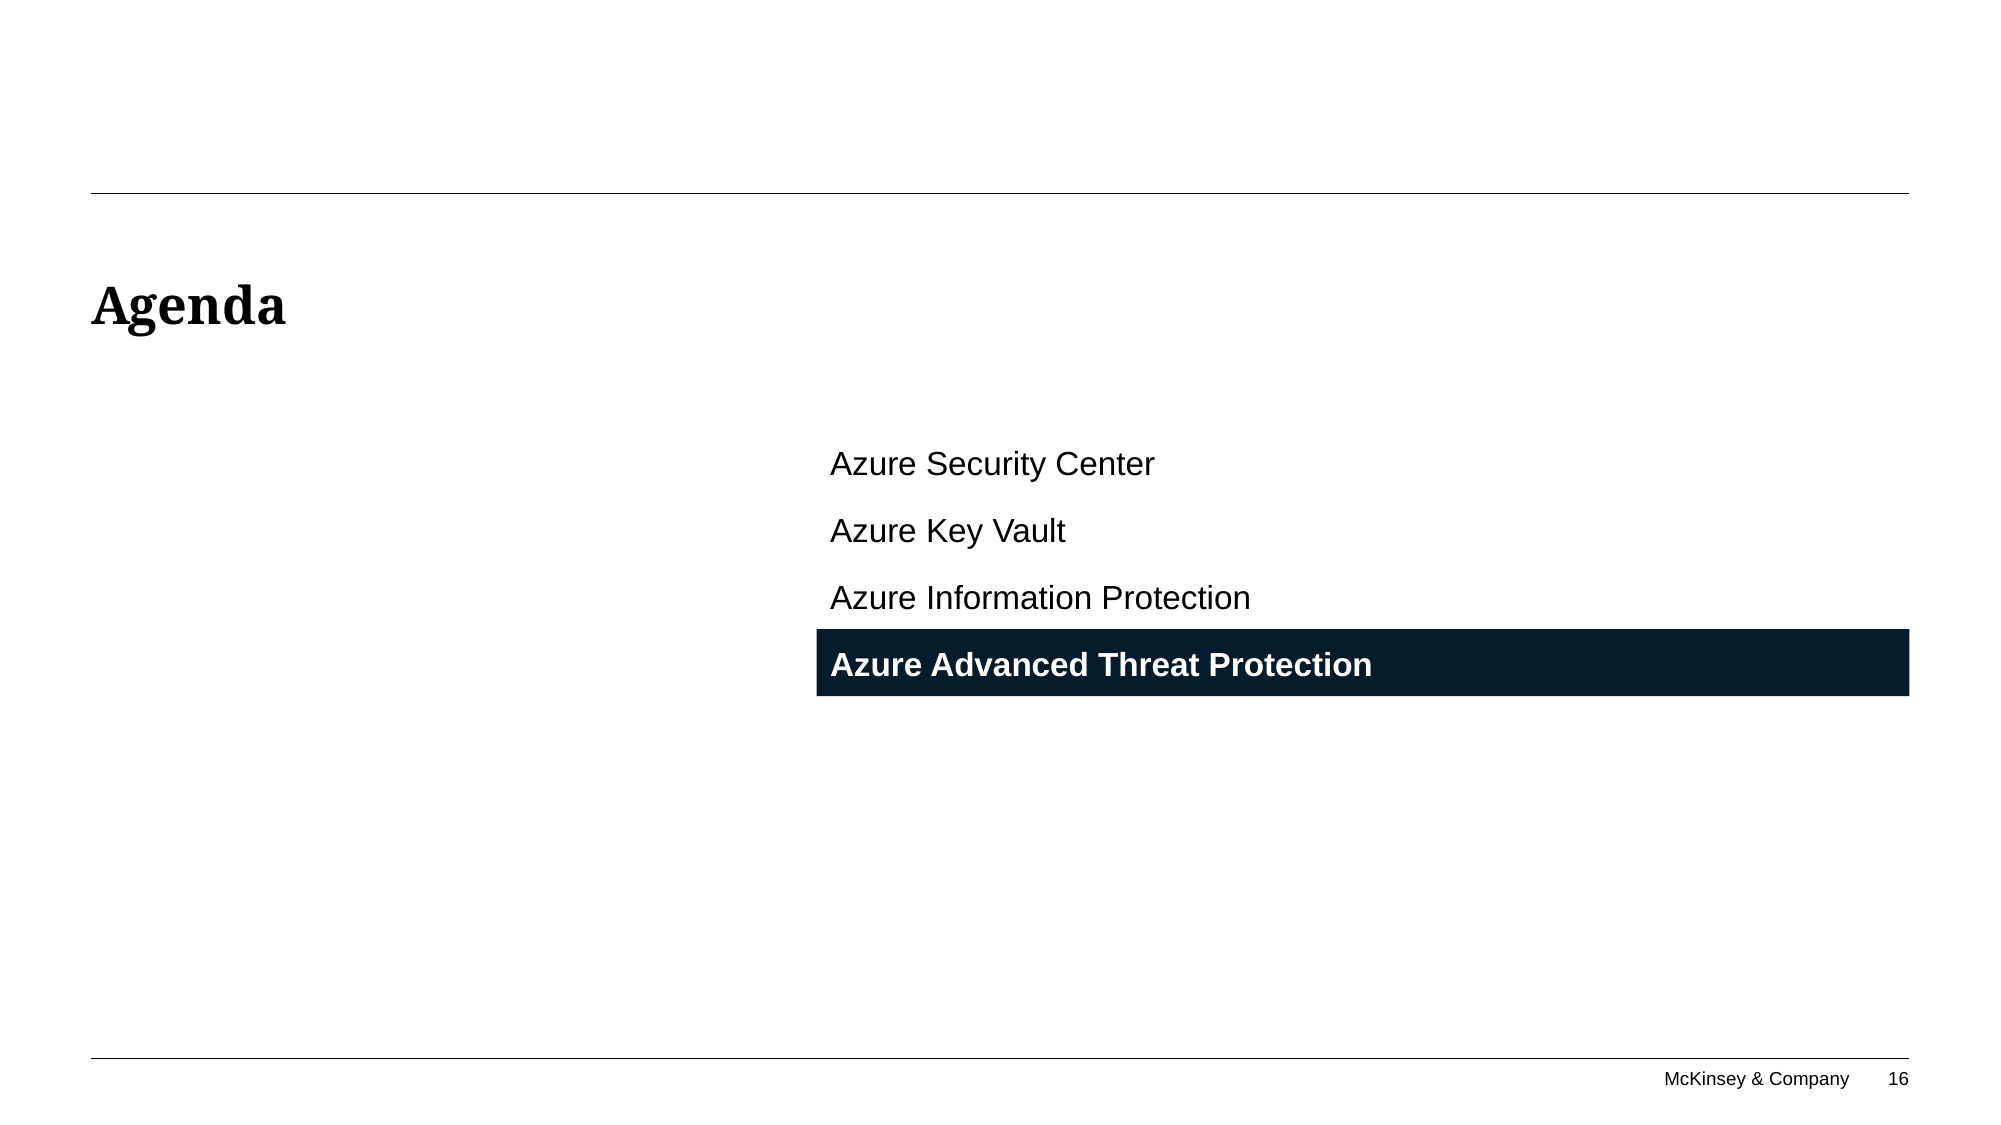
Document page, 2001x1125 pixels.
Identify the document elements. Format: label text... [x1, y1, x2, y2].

text_box Azure Key Vault [816, 495, 1910, 562]
text_box Azure Advanced Threat Protection [816, 629, 1910, 697]
title Agenda [91, 279, 717, 468]
text_box Azure Information Protection [816, 562, 1910, 629]
text_box Azure Security Center [816, 428, 1910, 495]
